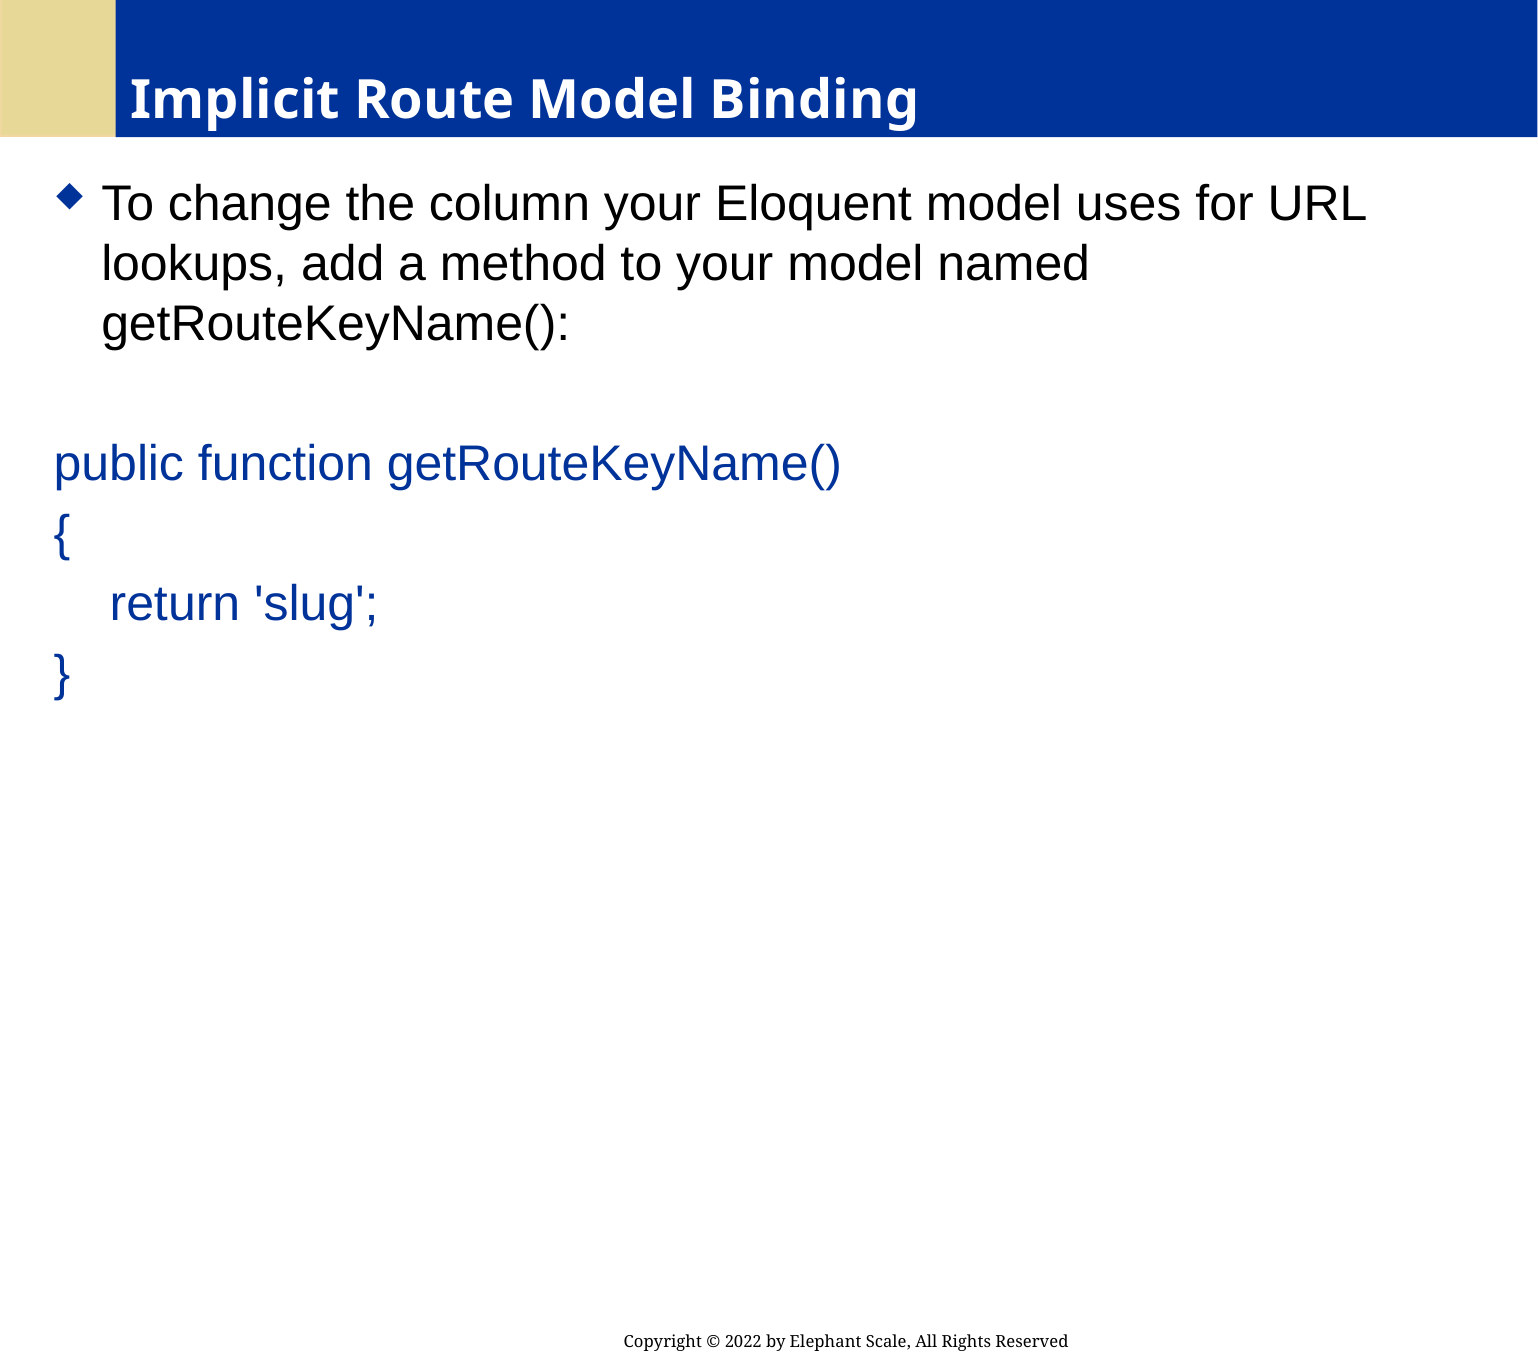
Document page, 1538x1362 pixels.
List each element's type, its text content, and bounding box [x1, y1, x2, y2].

title Implicit Route Model Binding [115, 0, 1538, 138]
list To change the column your Eloquent model uses for URL lookups, add a method to your model named getRouteKeyName(): public function getRouteKeyName() { return 'slug'; } [38, 162, 1432, 1284]
text_box Copyright © 2022 by Elephant Scale, All Rights Reserved [608, 1322, 1085, 1358]
picture [0, 0, 115, 137]
